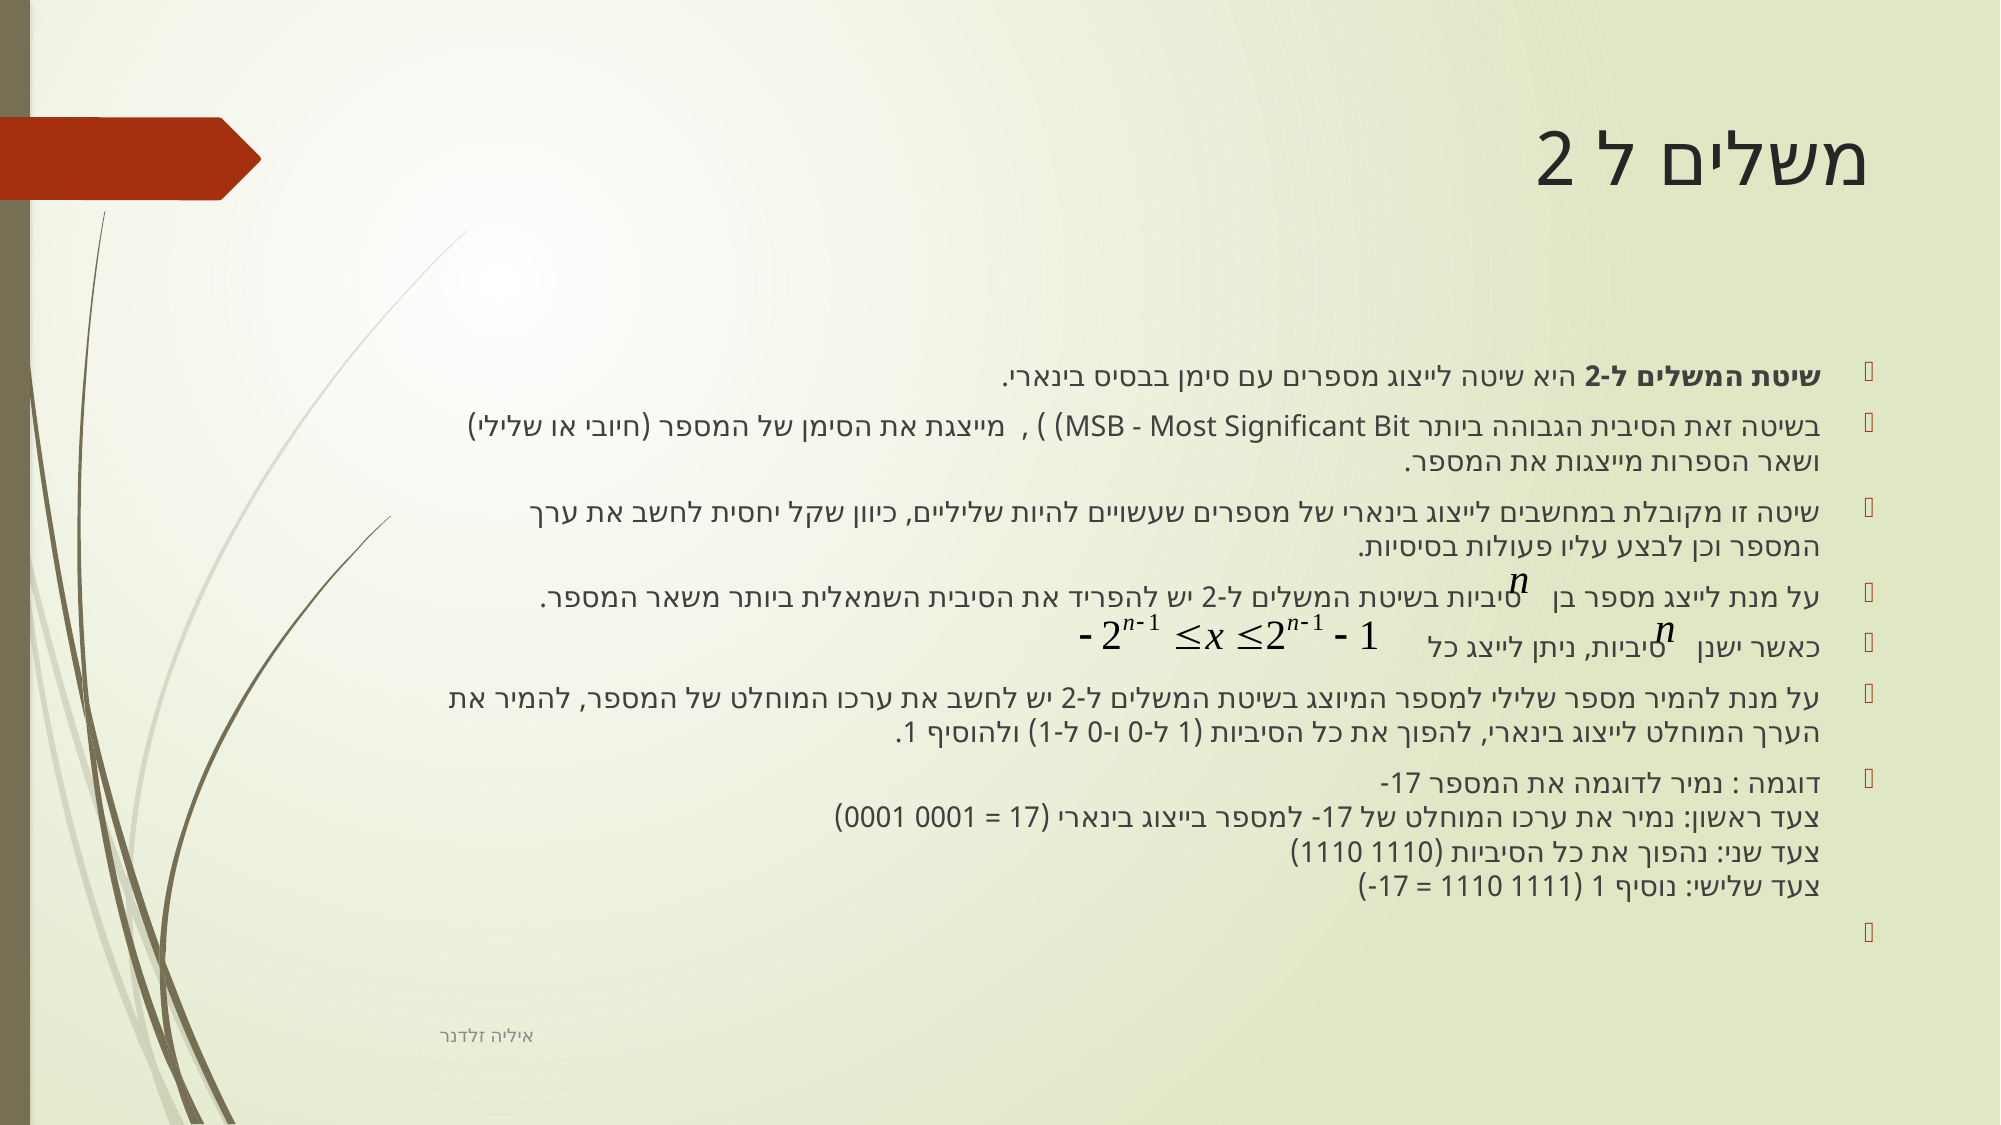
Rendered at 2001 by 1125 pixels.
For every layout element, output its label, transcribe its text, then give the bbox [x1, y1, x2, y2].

list שיטת המשלים ל-2 היא שיטה לייצוג מספרים עם סימן בבסיס בינארי. בשיטה זאת הסיבית הגבוהה ביותר MSB - Most Significant Bit) ) , מייצגת את הסימן של המספר (חיובי או שלילי) ושאר הספרות מייצגות את המספר. שיטה זו מקובלת במחשבים לייצוג בינארי של מספרים שעשויים להיות שליליים, כיוון שקל יחסית לחשב את ערך המספר וכן לבצע עליו פעולות בסיסיות. על מנת לייצג מספר בן סיביות בשיטת המשלים ל-2 יש להפריד את הסיבית השמאלית ביותר משאר המספר. כאשר ישנן סיביות, ניתן לייצג כל על מנת להמיר מספר שלילי למספר המיוצג בשיטת המשלים ל-2 יש לחשב את ערכו המוחלט של המספר, להמיר את הערך המוחלט לייצוג בינארי, להפוך את כל הסיביות (1 ל-0 ו-0 ל-1) ולהוסיף 1. דוגמה : נמיר לדוגמה את המספר 17- צעד ראשון: נמיר את ערכו המוחלט של 17- למספר בייצוג בינארי (17 = 0001 0001) צעד שני: נהפוך את כל הסיביות (1110 1110) צעד שלישי: נוסיף 1 (1111 1110 = 17-) [424, 350, 1888, 970]
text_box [1502, 566, 1538, 605]
footer איליה זלדנר [424, 1006, 1675, 1067]
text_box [1072, 604, 1383, 661]
title משלים ל 2 [425, 102, 1888, 313]
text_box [1648, 614, 1684, 654]
